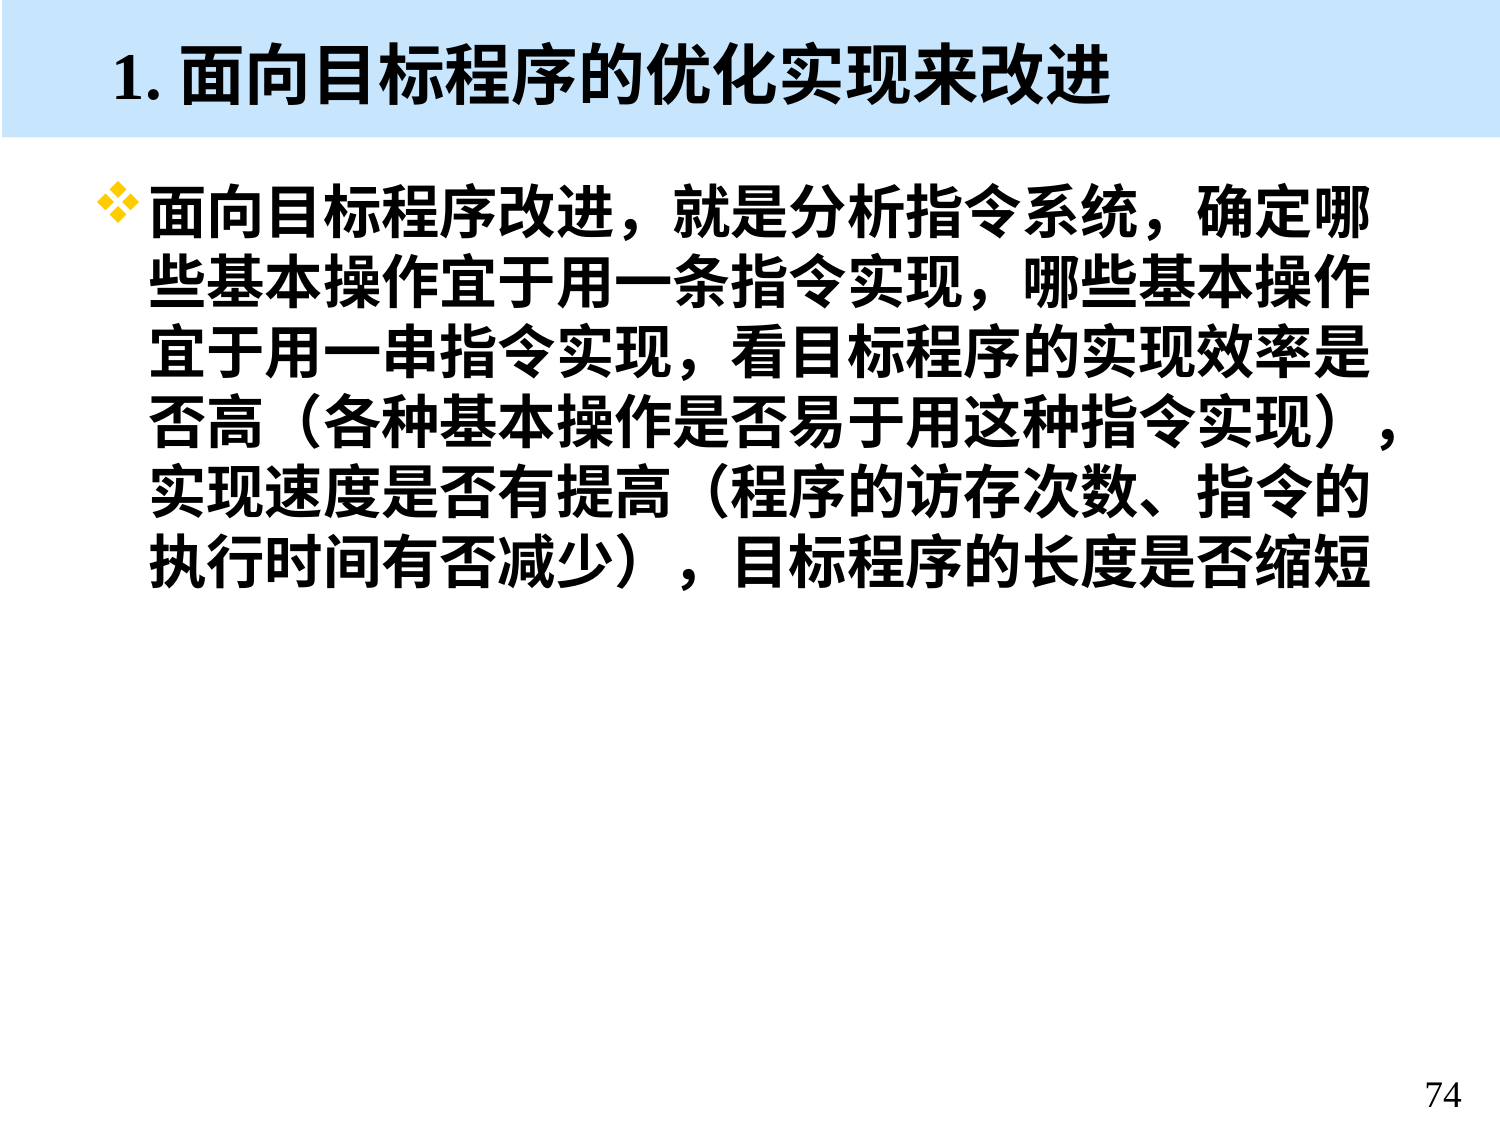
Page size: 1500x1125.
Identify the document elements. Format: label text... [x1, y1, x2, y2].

title 1.面向目标程序的优化实现来改进 [96, 23, 1472, 124]
list 面向目标程序改进，就是分析指令系统，确定哪些基本操作宜于用一条指令实现，哪些基本操作宜于用一串指令实现，看目标程序的实现效率是否高（各种基本操作是否易于用这种指令实现），实现速度是否有提高（程序的访存次数、指令的执行时间有否减少），目标程序的长度是否缩短 [76, 167, 1428, 981]
